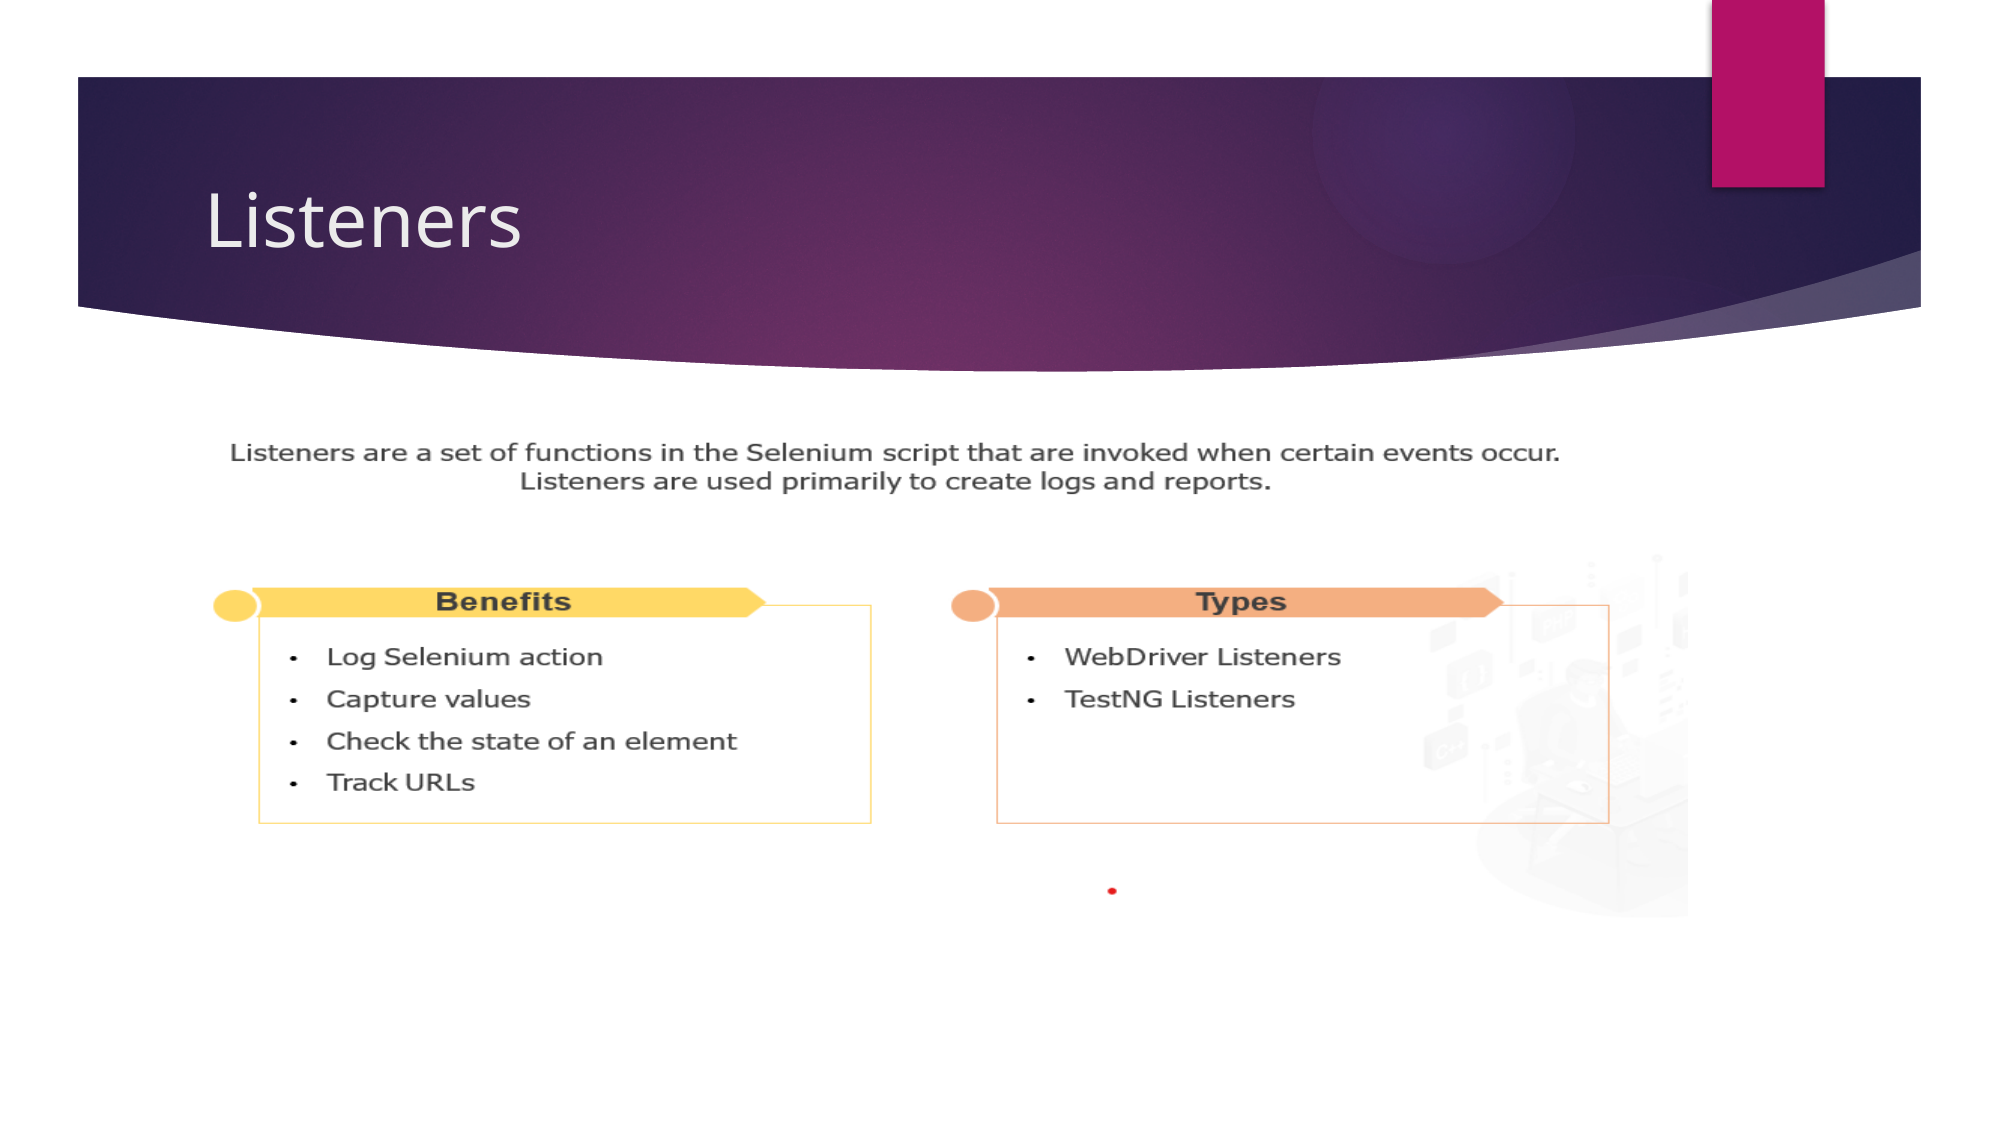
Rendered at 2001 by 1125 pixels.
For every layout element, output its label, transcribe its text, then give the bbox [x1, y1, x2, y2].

title Listeners [189, 159, 1627, 276]
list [157, 404, 1688, 963]
